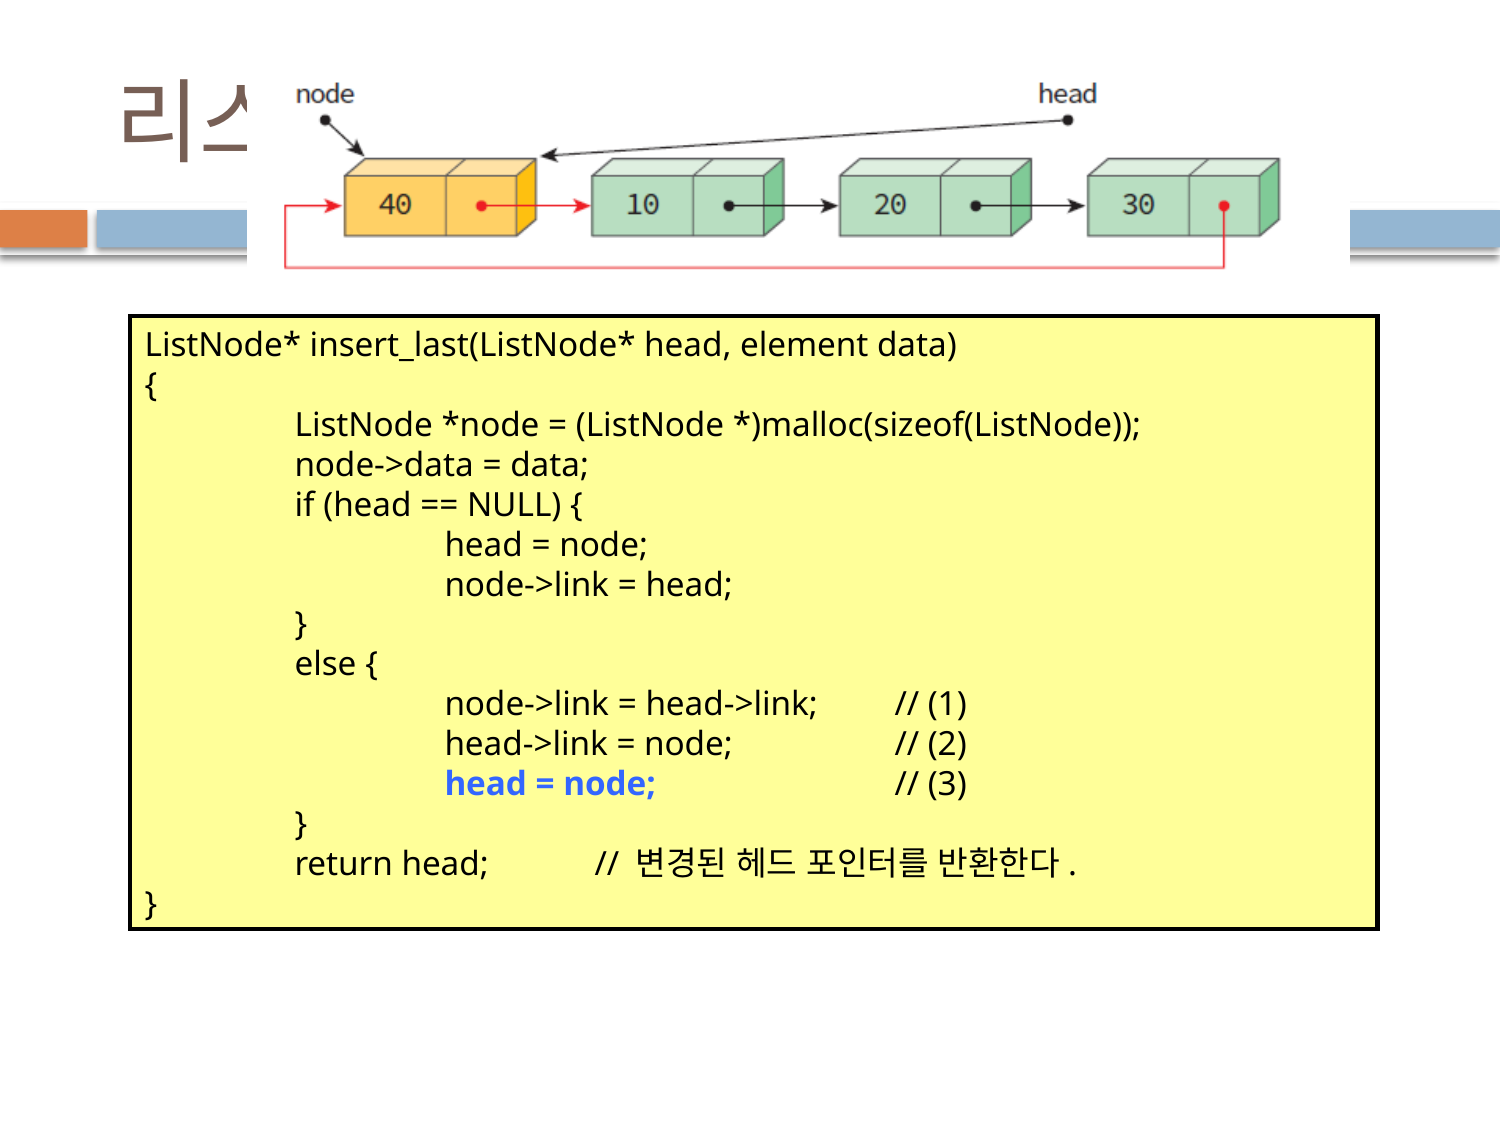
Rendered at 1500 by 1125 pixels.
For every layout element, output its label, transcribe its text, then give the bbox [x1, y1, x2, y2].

title 리스트의 끝에 삽입 [100, 37, 1438, 200]
picture [247, 39, 1350, 286]
text_box ListNode* insert_last(ListNode* head, element data) { ListNode *node = (ListNode *)malloc(sizeof(ListNode)); node->data = data; if (head == NULL) { head = node; node->link = head; } else { node->link = head->link; // (1) head->link = node; // (2) head = node; // (3) } return head; // 변경된 헤드 포인터를 반환한다. } [129, 315, 1378, 930]
